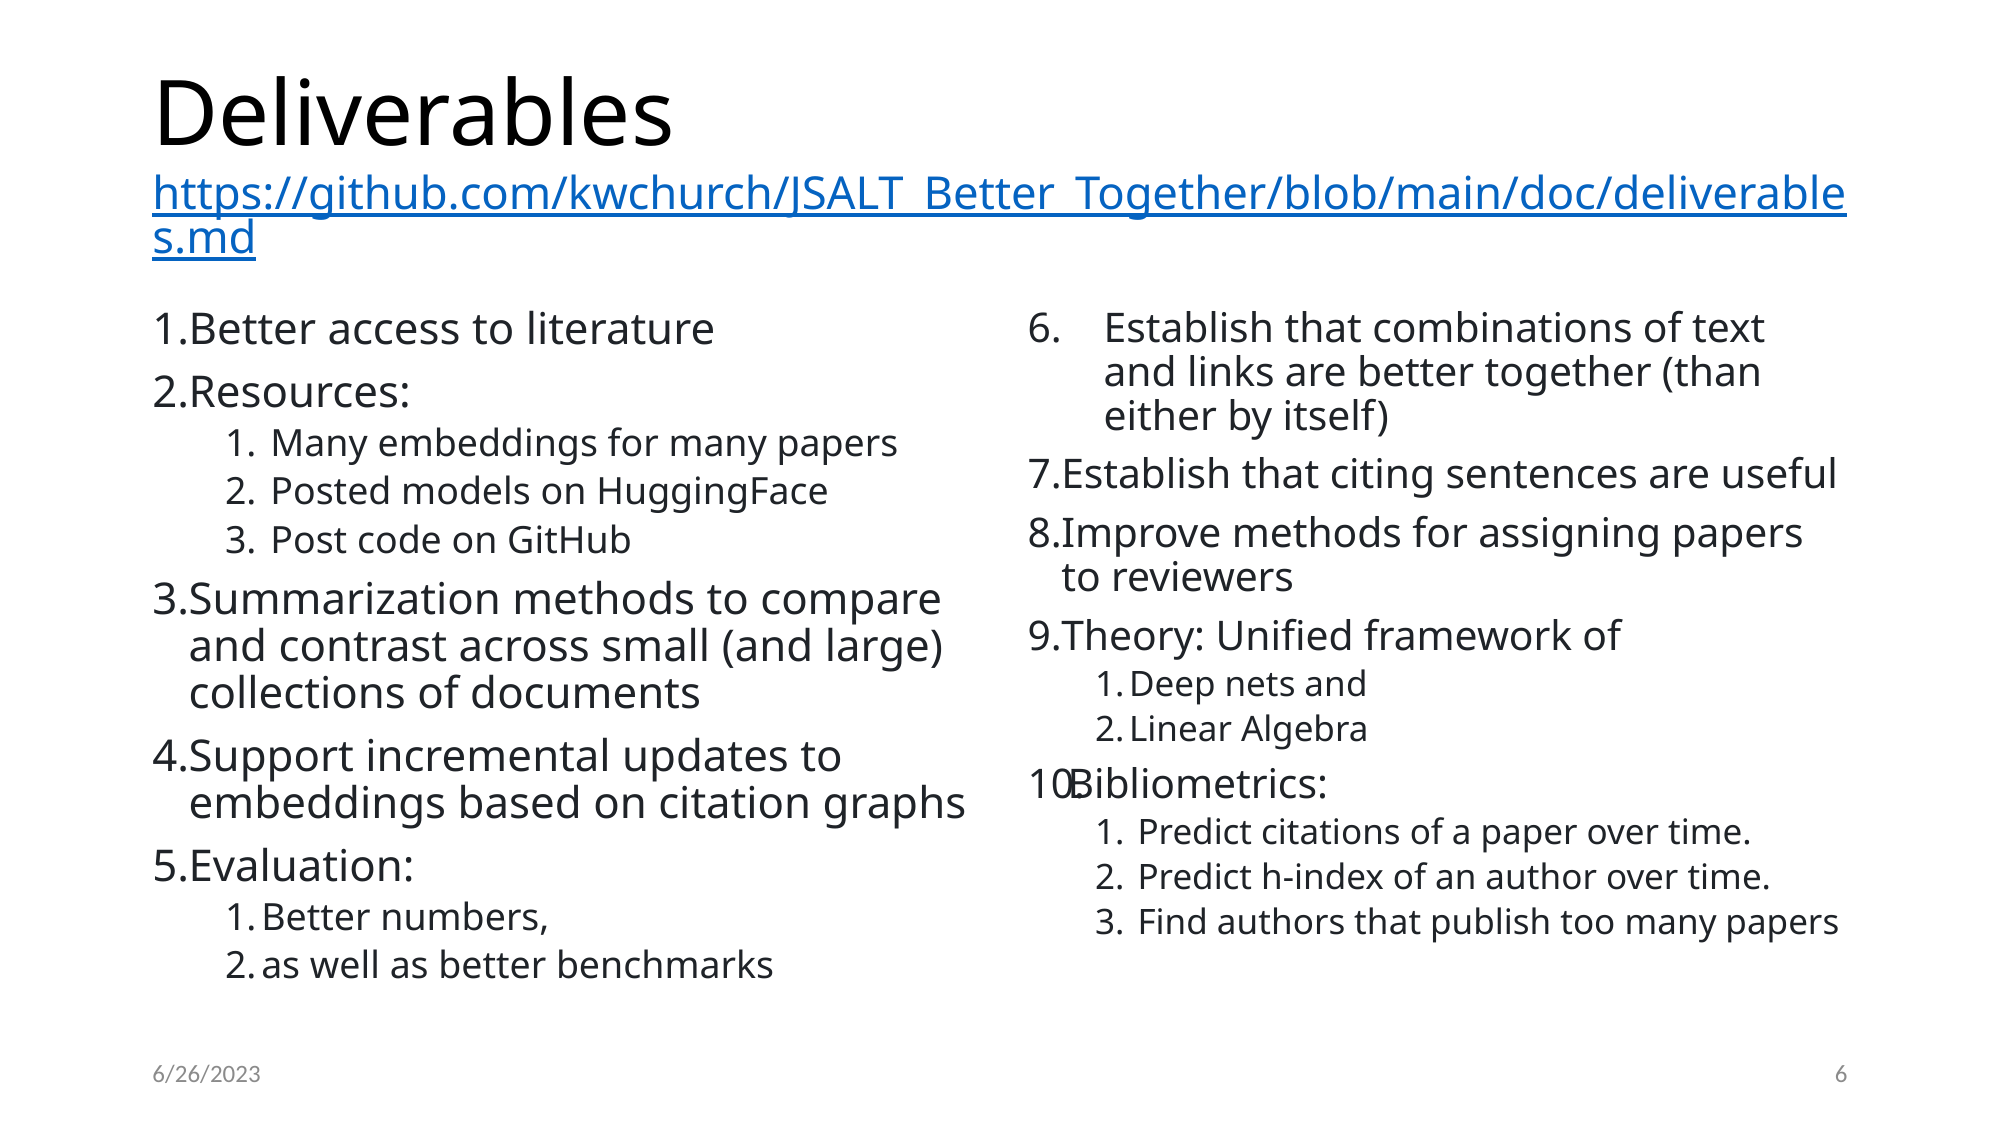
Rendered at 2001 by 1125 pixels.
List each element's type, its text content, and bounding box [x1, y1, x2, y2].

slide_number 6 [1412, 1042, 1863, 1103]
title Deliverables https://github.com/kwchurch/JSALT_Better_Together/blob/main/doc/deliverables.md [137, 59, 1863, 278]
list Establish that combinations of text and links are better together (than either by itself) Establish that citing sentences are useful Improve methods for assigning papers to reviewers Theory: Unified framework of Deep nets and Linear Algebra Bibliometrics: Predict citations of a paper over time. Predict h-index of an author over time. Find authors that publish too many papers [1012, 299, 1863, 1014]
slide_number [137, 1042, 588, 1103]
list Better access to literature Resources: Many embeddings for many papers Posted models on HuggingFace Post code on GitHub Summarization methods to compare and contrast across small (and large) collections of documents Support incremental updates to embeddings based on citation graphs Evaluation: Better numbers, as well as better benchmarks [137, 299, 988, 1014]
